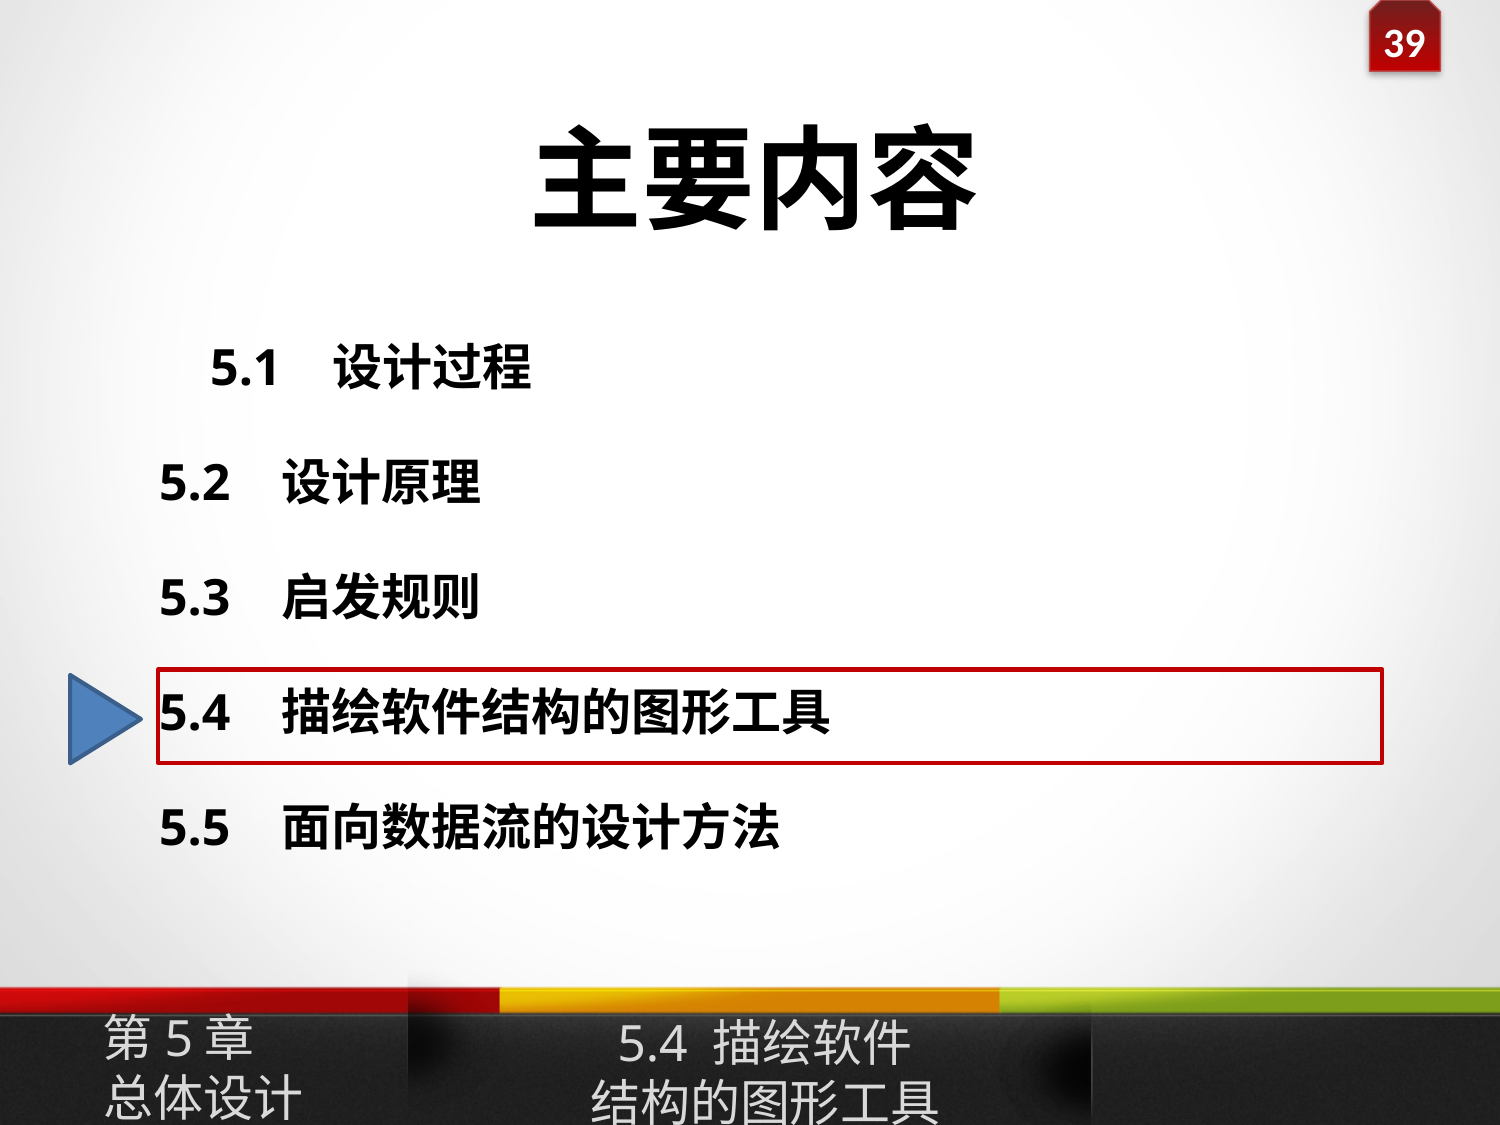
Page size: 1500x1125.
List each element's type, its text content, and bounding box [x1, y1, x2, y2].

text_box [68, 673, 144, 766]
text_box 5.1 设计过程 5.2 设计原理 5.3 启发规则 5.4 描绘软件结构的图形工具 5.5 面向数据流的设计方法 [105, 298, 1456, 925]
picture [0, 0, 1500, 1125]
text_box [41, 1022, 373, 1027]
text_box 5.4 描绘软件 结构的图形工具 [524, 1032, 973, 1111]
text_box [156, 667, 1384, 765]
text_box 第5章 总体设计 [0, 1027, 390, 1106]
text_box 主要内容 [121, 111, 1388, 254]
